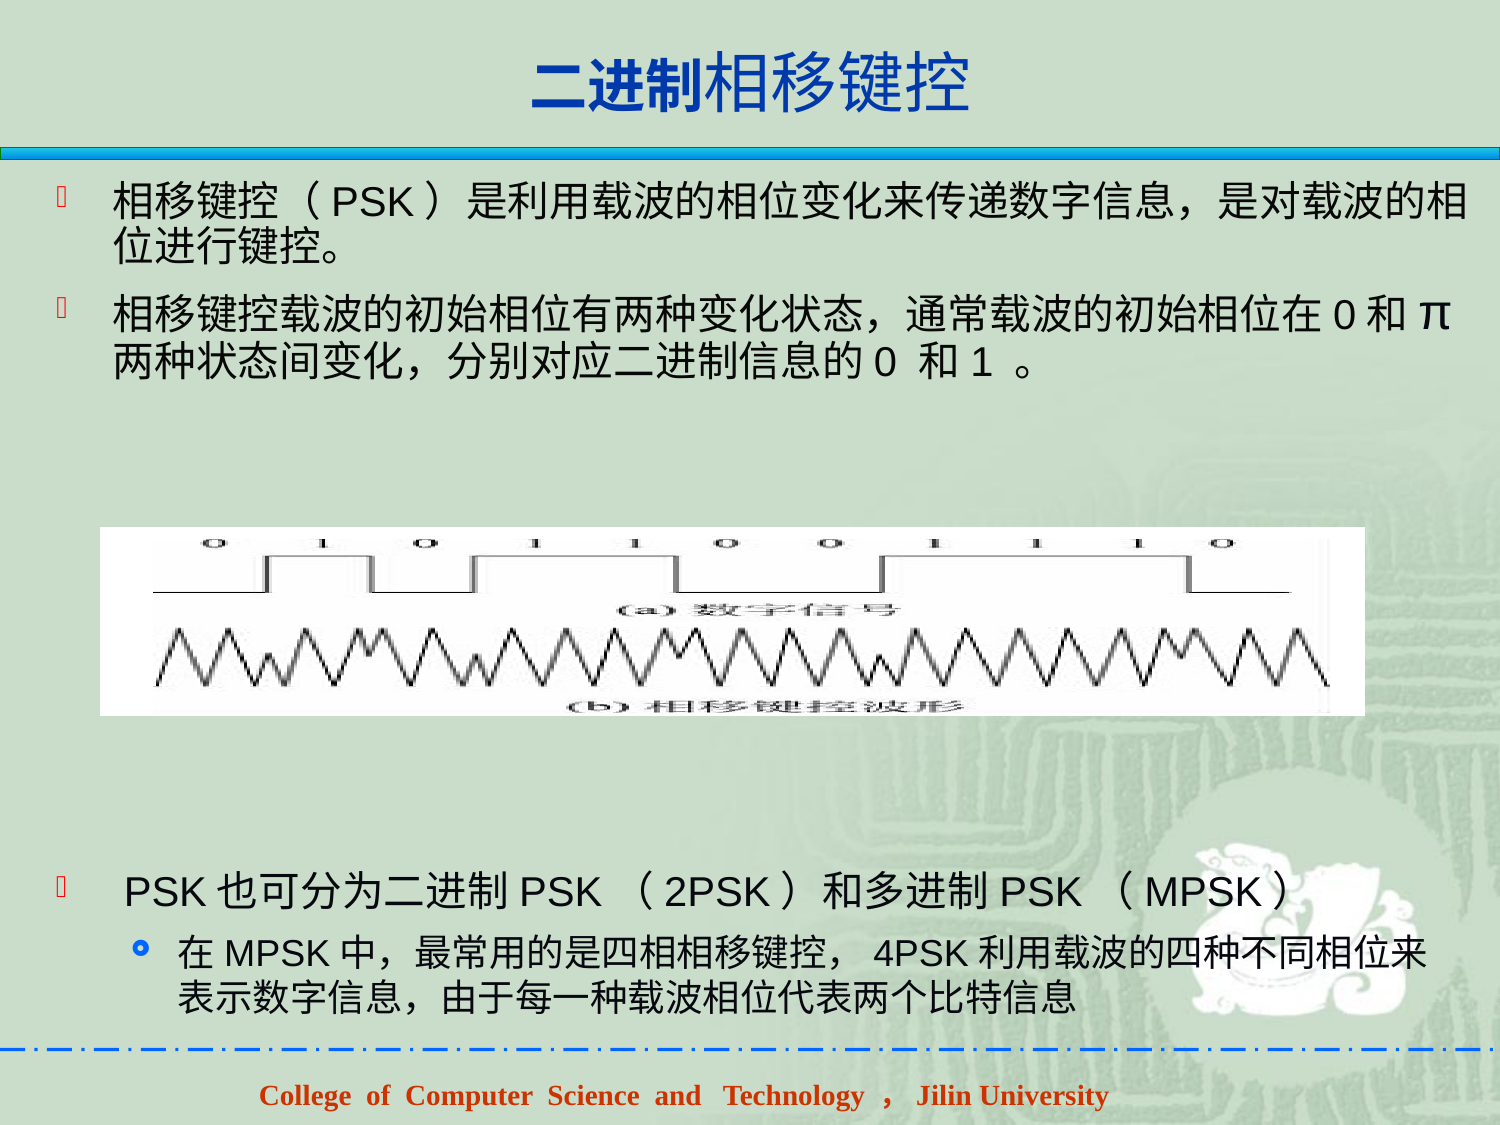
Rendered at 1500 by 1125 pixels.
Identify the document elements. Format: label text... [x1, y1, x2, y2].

picture [0, 160, 1500, 1125]
list 相移键控（PSK）是利用载波的相位变化来传递数字信息，是对载波的相位进行键控。 相移键控载波的初始相位有两种变化状态，通常载波的初始相位在0和π两种状态间变化，分别对应二进制信息的0 和1 。 [41, 172, 1500, 409]
text_box PSK也可分为二进制PSK（2PSK）和多进制PSK（MPSK） 在MPSK中，最常用的是四相相移键控，4PSK利用载波的四种不同相位来表示数字信息，由于每一种载波相位代表两个比特信息 [41, 857, 1472, 1047]
title 二进制相移键控 [171, 31, 1329, 131]
picture [0, 0, 1500, 147]
